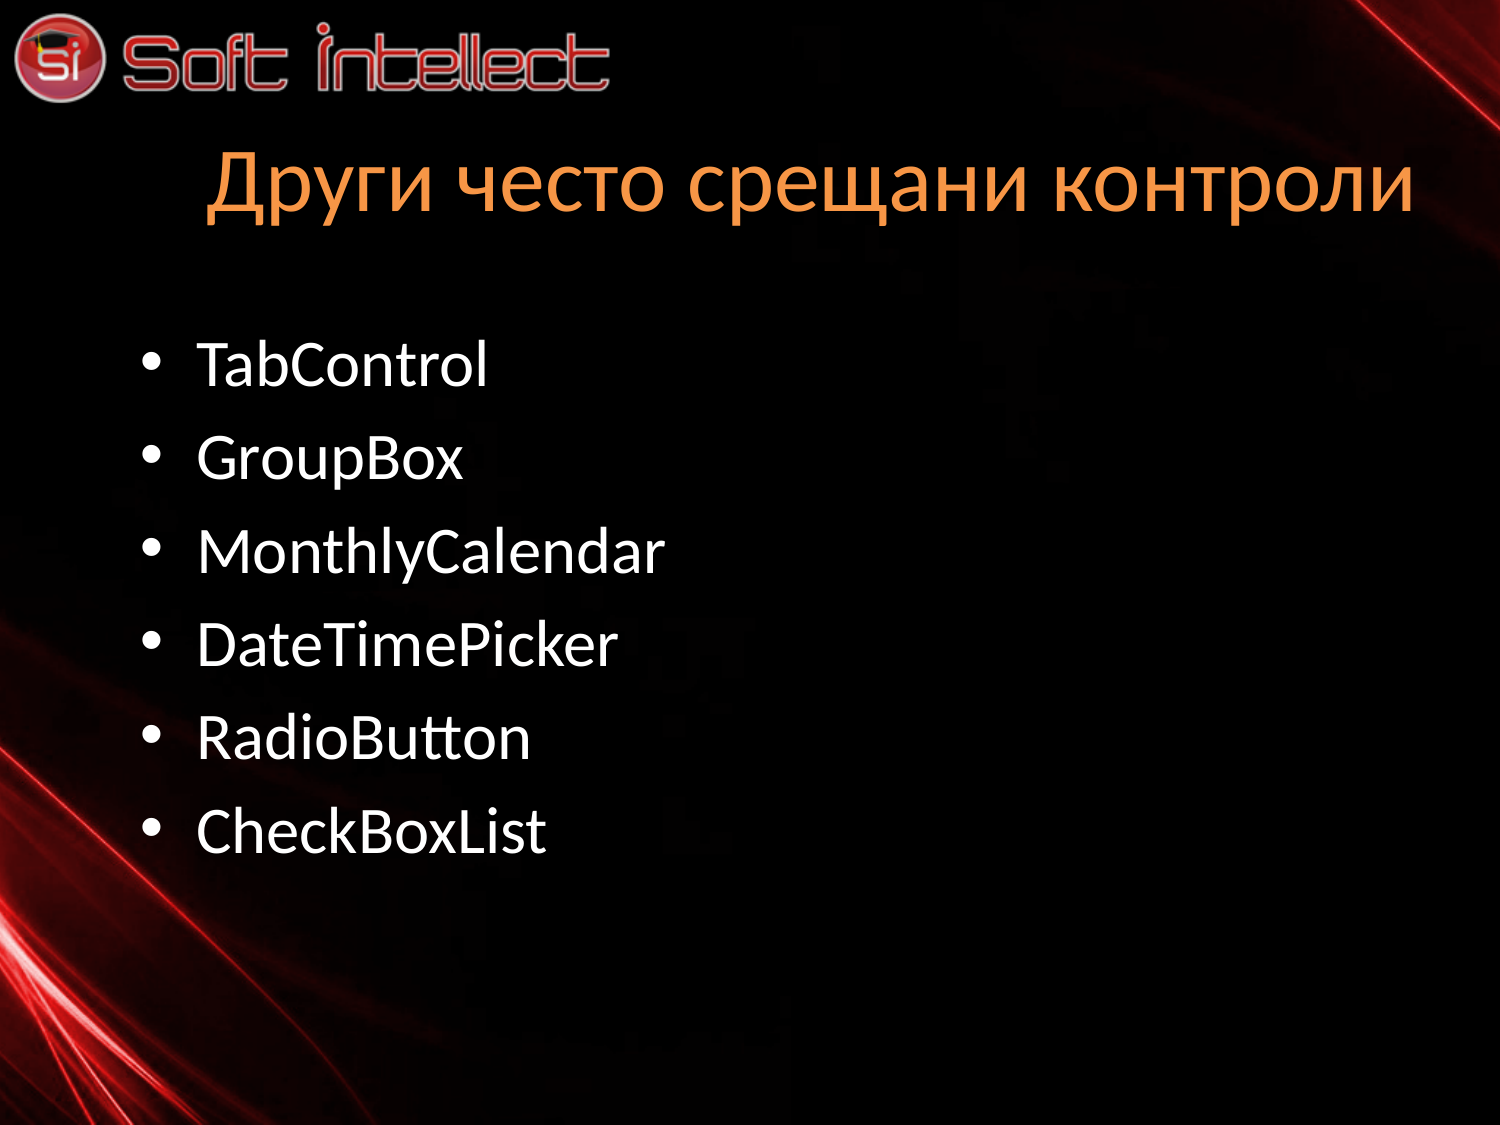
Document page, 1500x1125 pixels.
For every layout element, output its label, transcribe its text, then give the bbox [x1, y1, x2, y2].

title Други често срещани контроли [137, 112, 1488, 300]
list TabControl GroupBox MonthlyCalendar DateTimePicker RadioButton CheckBoxList [125, 312, 1413, 1018]
picture [0, 0, 1500, 1125]
